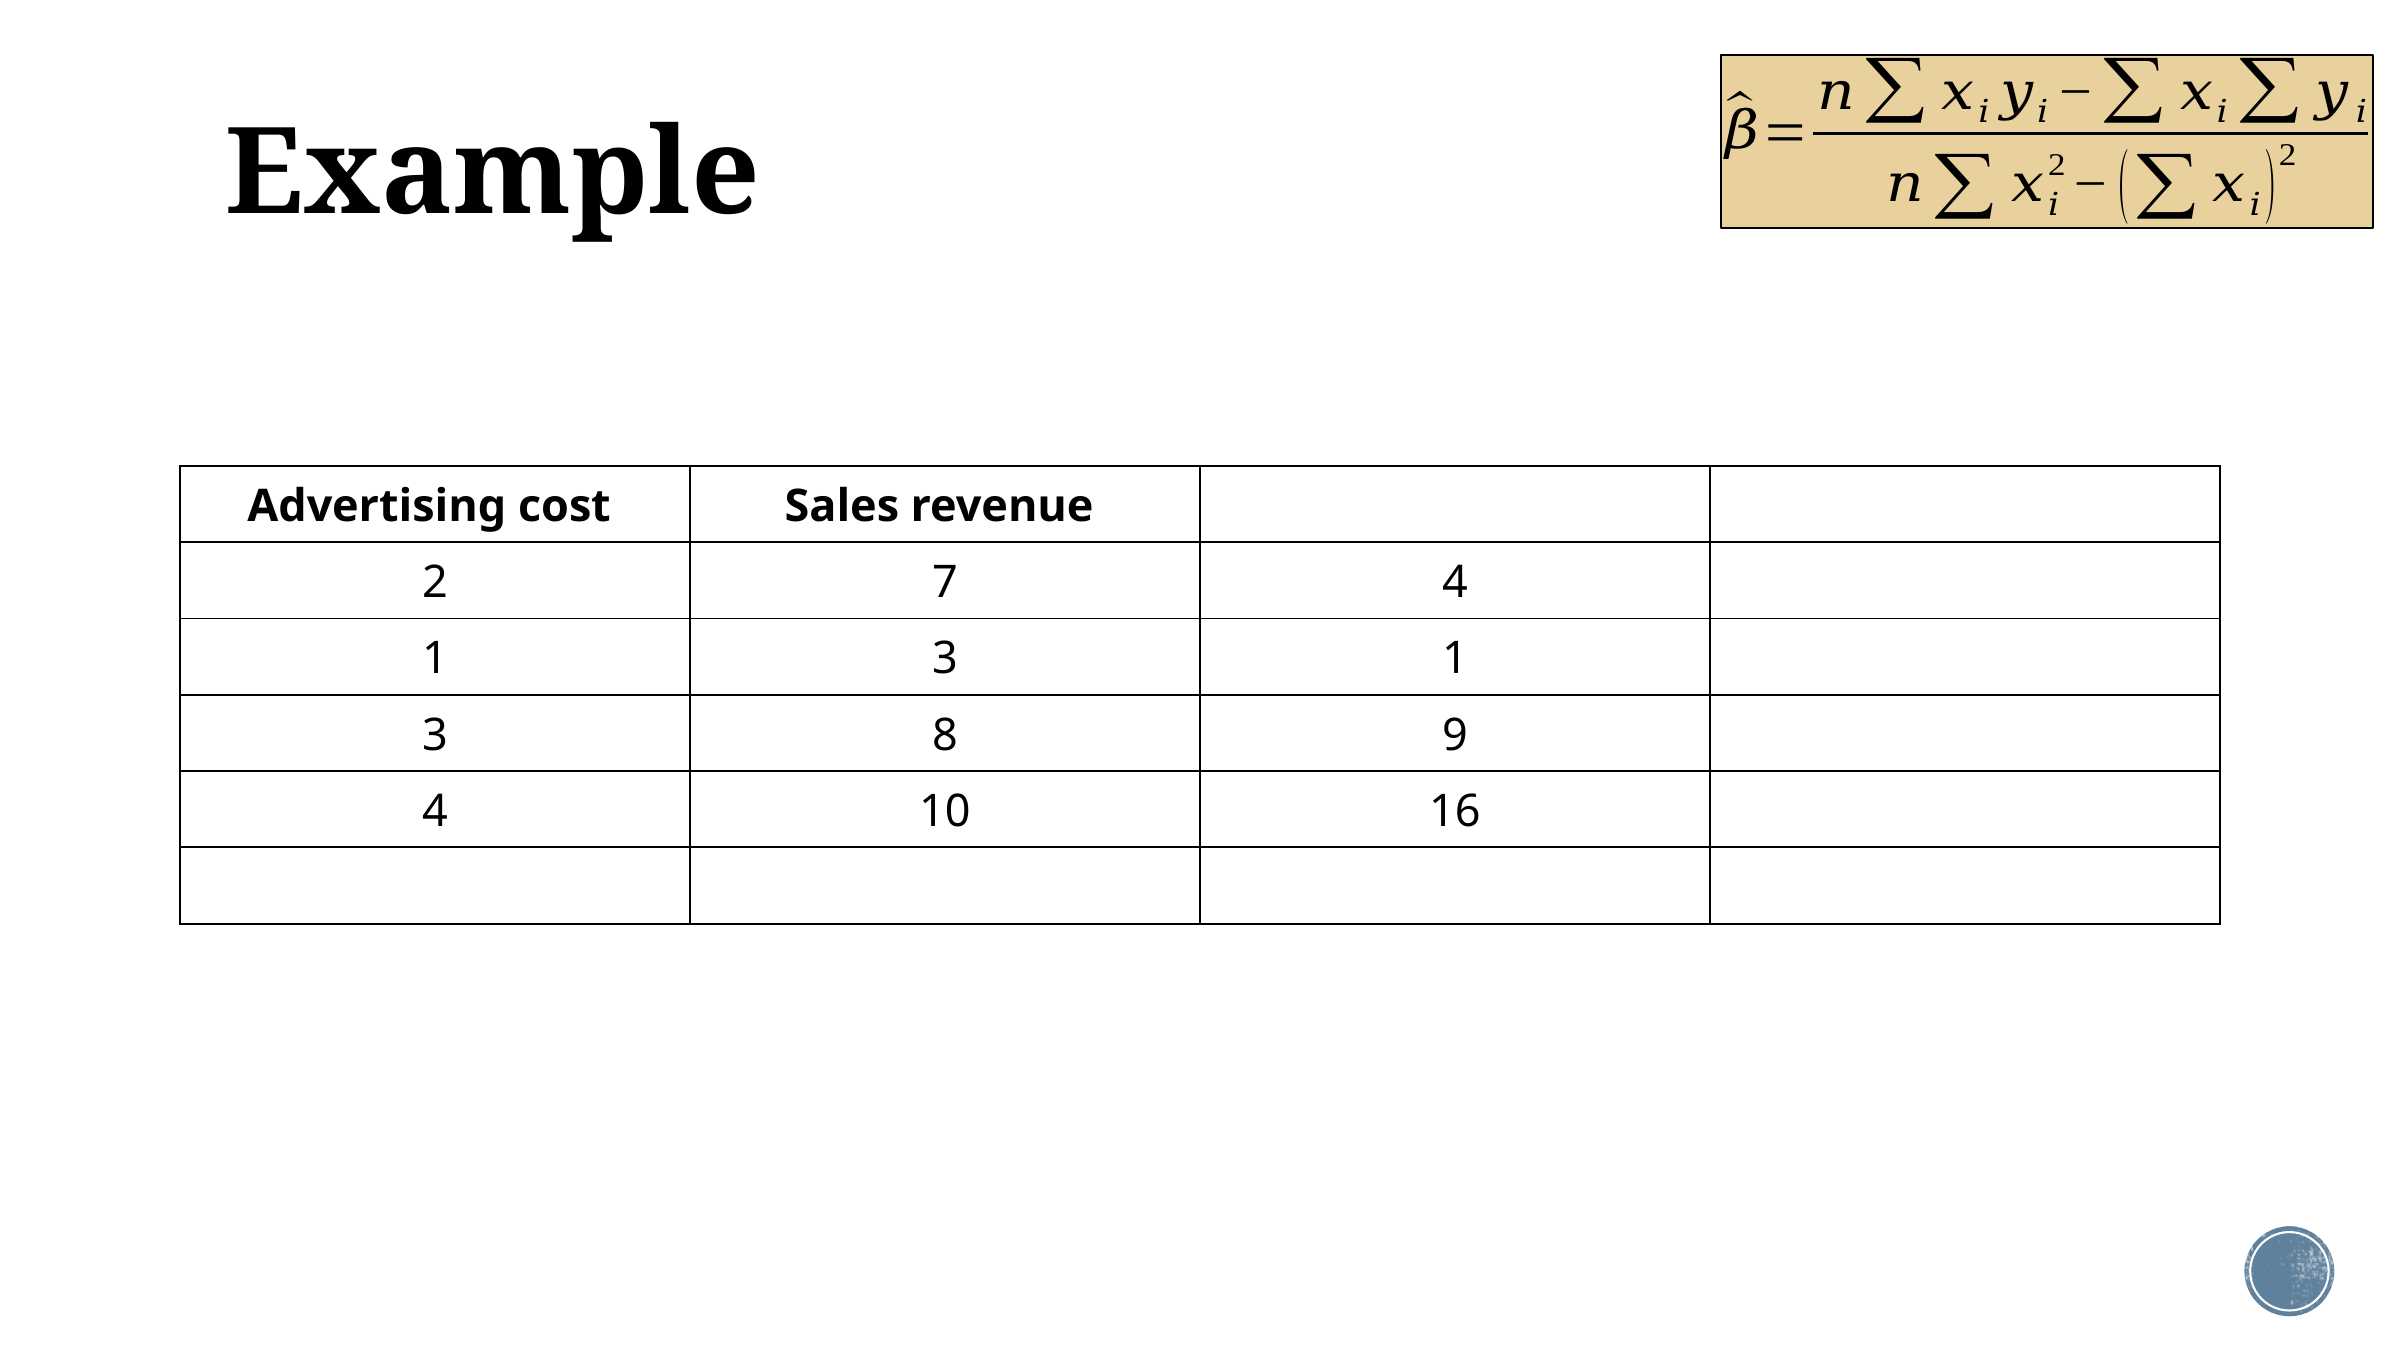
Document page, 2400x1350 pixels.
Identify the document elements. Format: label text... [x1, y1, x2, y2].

title Example [210, 16, 2191, 333]
